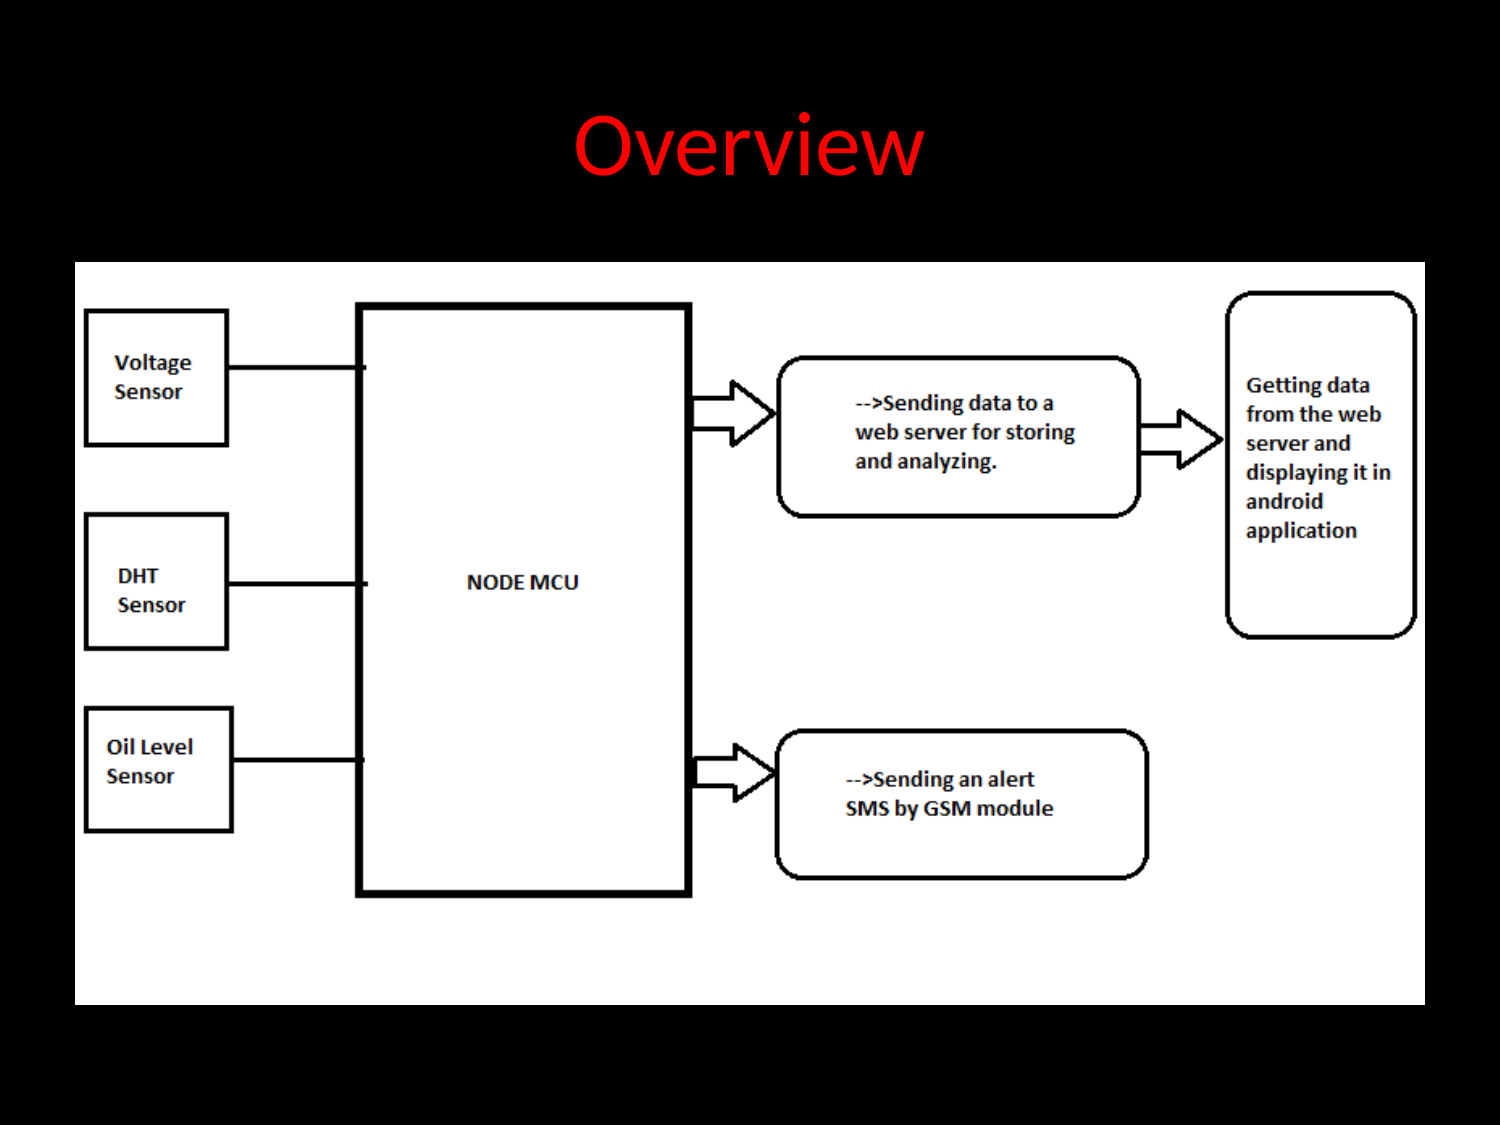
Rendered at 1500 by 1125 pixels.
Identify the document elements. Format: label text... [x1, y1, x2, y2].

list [74, 262, 1426, 1006]
title Overview [75, 45, 1425, 233]
